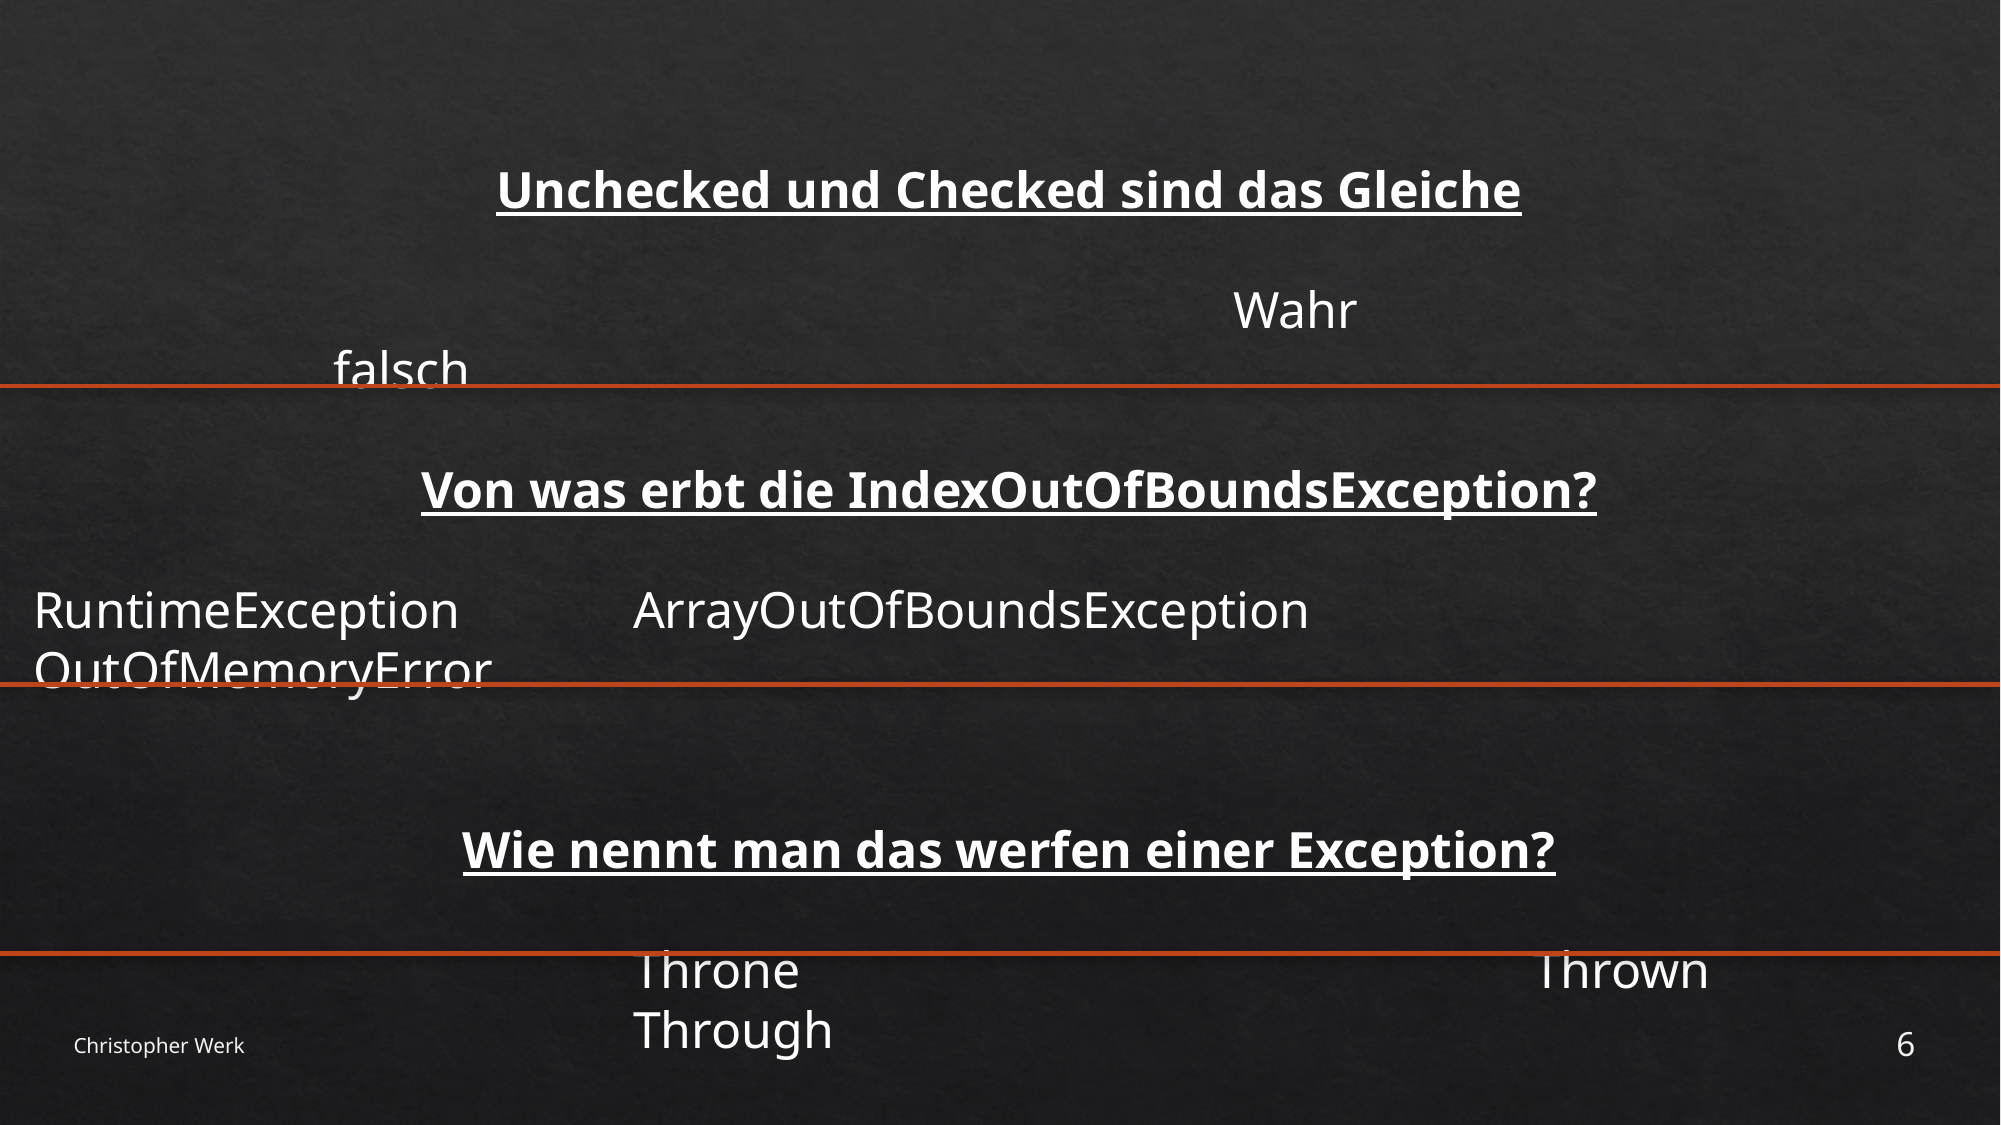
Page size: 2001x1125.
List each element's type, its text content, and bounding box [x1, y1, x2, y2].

text_box Unchecked und Checked sind das Gleiche Wahr falsch Von was erbt die IndexOutOfBoundsException? RuntimeException ArrayOutOfBoundsException OutOfMemoryError Wie nennt man das werfen einer Exception? Throne Thrown Through [18, 969, 2000, 1125]
text_box Unchecked und Checked sind das Gleiche Wahr falsch Von was erbt die IndexOutOfBoundsException? RuntimeException ArrayOutOfBoundsException OutOfMemoryError Wie nennt man das werfen einer Exception? Throne Thrown Through [18, 150, 2000, 380]
text_box Unchecked und Checked sind das Gleiche Wahr falsch Von was erbt die IndexOutOfBoundsException? RuntimeException ArrayOutOfBoundsException OutOfMemoryError Wie nennt man das werfen einer Exception? Throne Thrown Through [18, 401, 2000, 679]
text_box Unchecked und Checked sind das Gleiche Wahr falsch Von was erbt die IndexOutOfBoundsException? RuntimeException ArrayOutOfBoundsException OutOfMemoryError Wie nennt man das werfen einer Exception? Throne Thrown Through [18, 700, 2000, 948]
